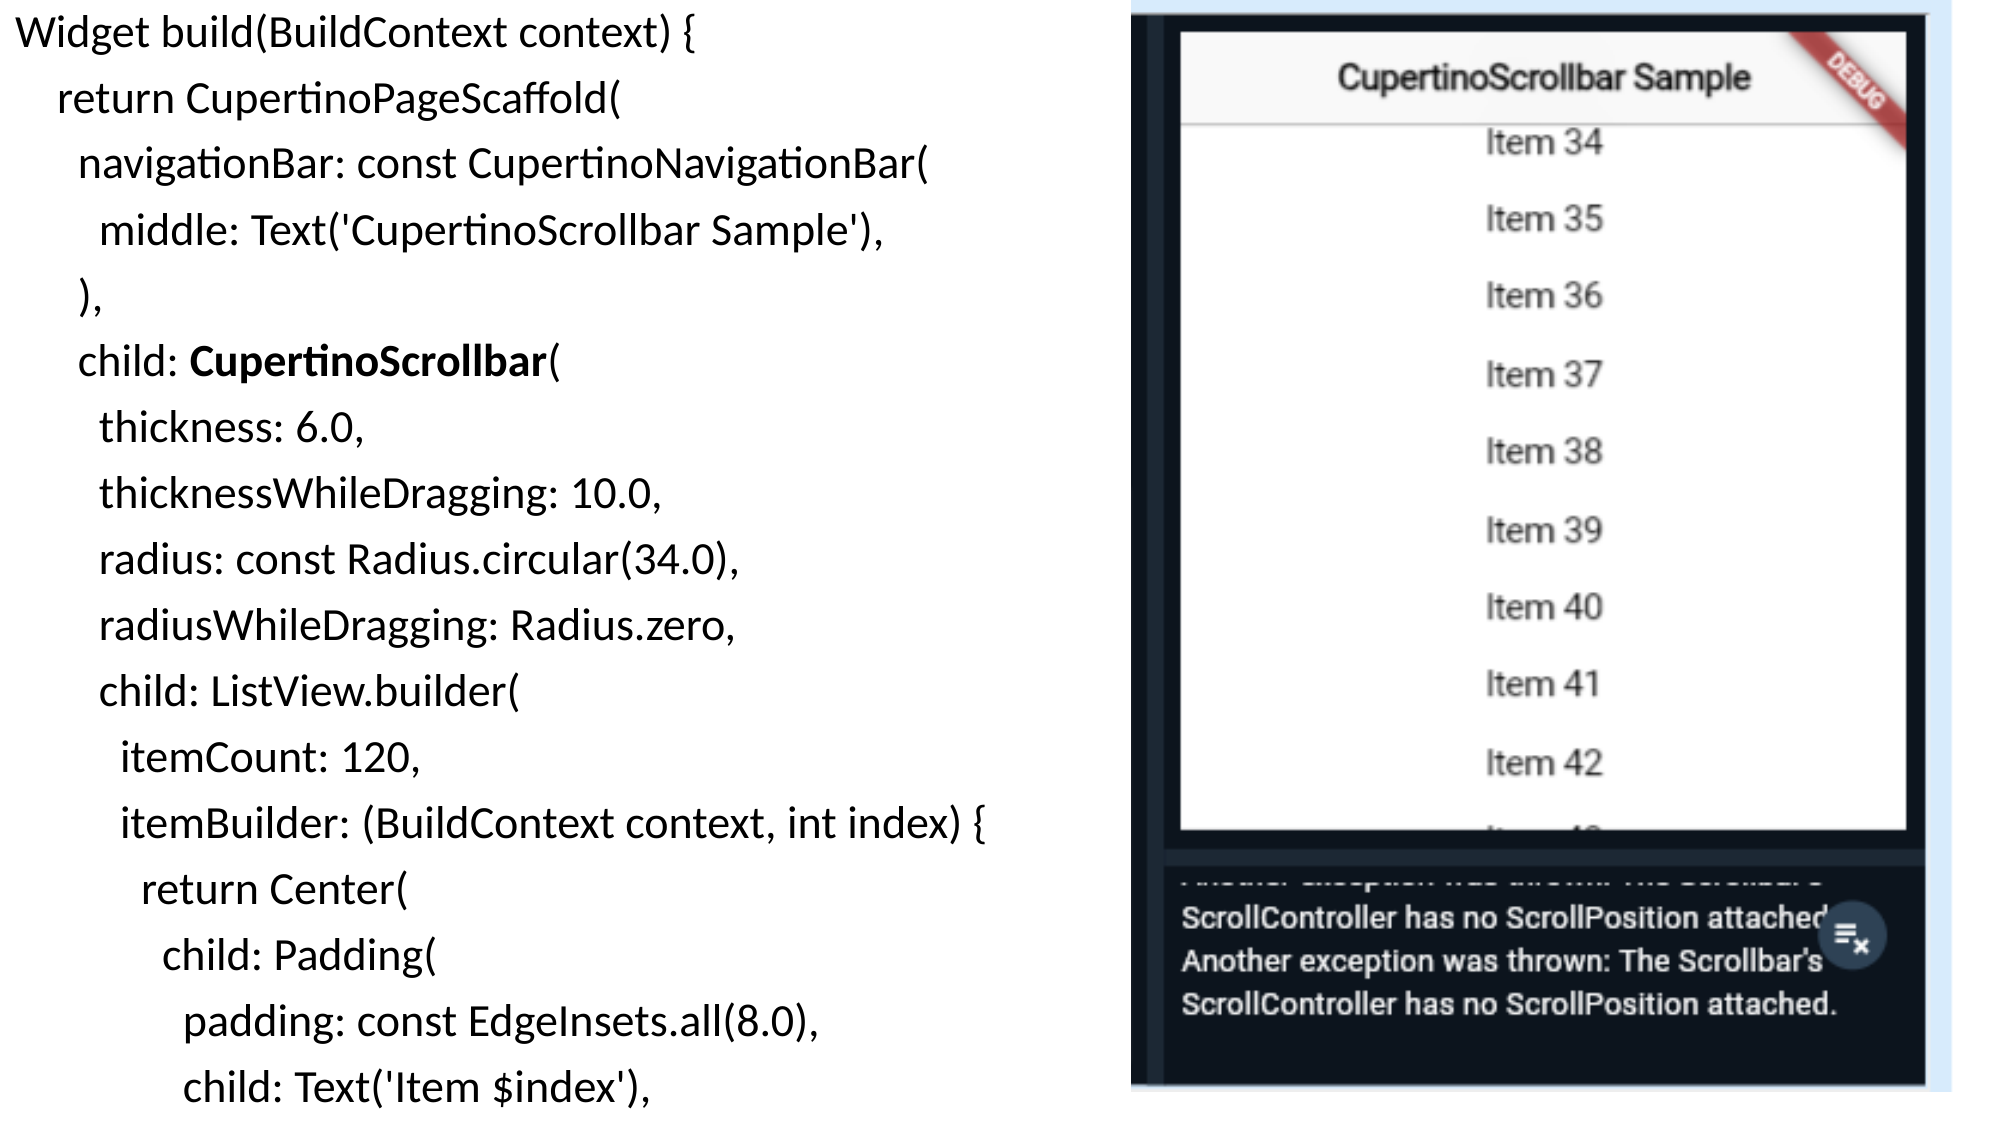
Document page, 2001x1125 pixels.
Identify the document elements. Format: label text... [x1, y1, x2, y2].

list Widget build(BuildContext context) { return CupertinoPageScaffold( navigationBar: const CupertinoNavigationBar( middle: Text('CupertinoScrollbar Sample'), ), child: CupertinoScrollbar( thickness: 6.0, thicknessWhileDragging: 10.0, radius: const Radius.circular(34.0), radiusWhileDragging: Radius.zero, child: ListView.builder( itemCount: 120, itemBuilder: (BuildContext context, int index) { return Center( child: Padding( padding: const EdgeInsets.all(8.0), child: Text('Item $index'), [0, 0, 1725, 1125]
picture [1131, 0, 1962, 1092]
